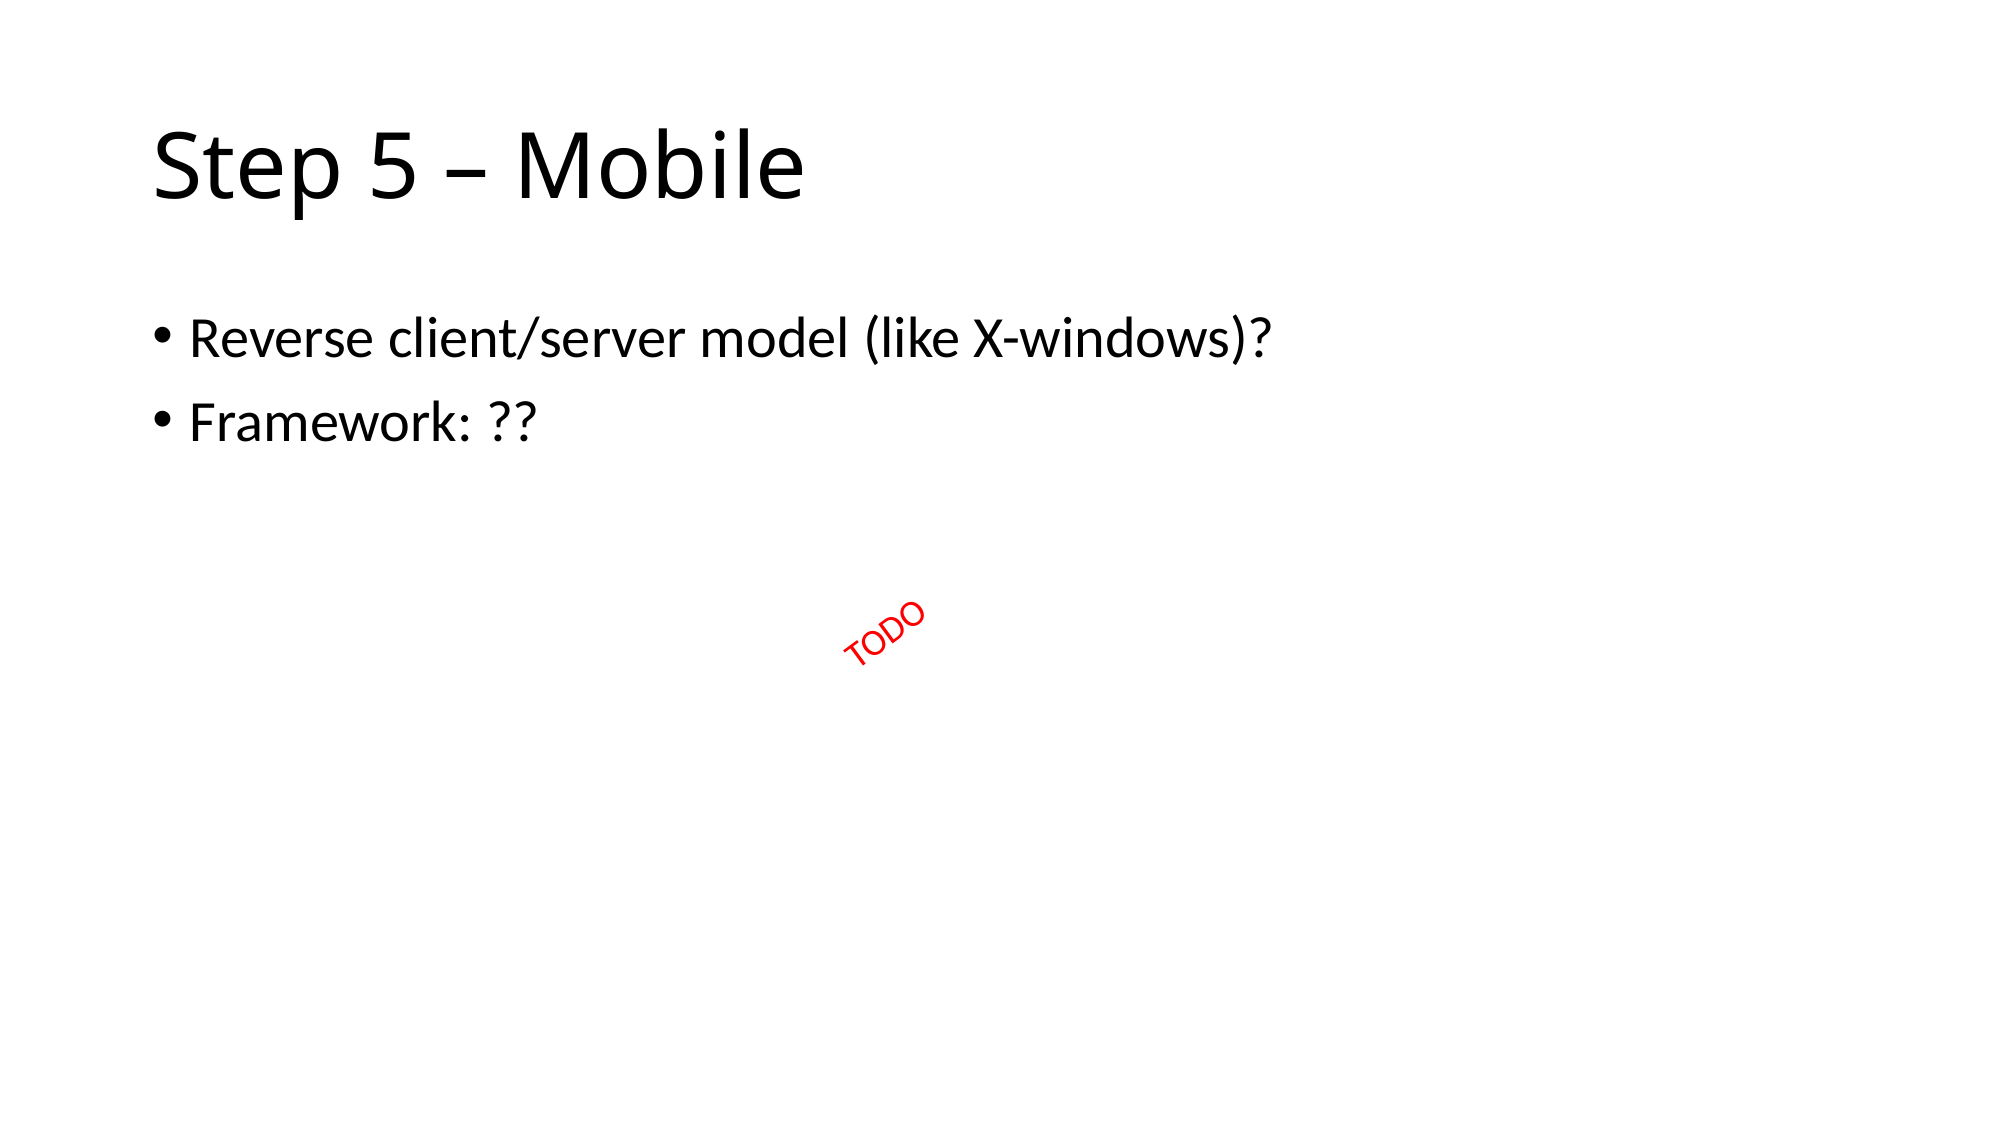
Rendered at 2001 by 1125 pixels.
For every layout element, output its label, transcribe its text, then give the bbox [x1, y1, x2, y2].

list Reverse client/server model (like X-windows)? Framework: ?? [137, 299, 1863, 1014]
text_box TODO [818, 571, 951, 691]
title Step 5 – Mobile [137, 59, 1863, 278]
